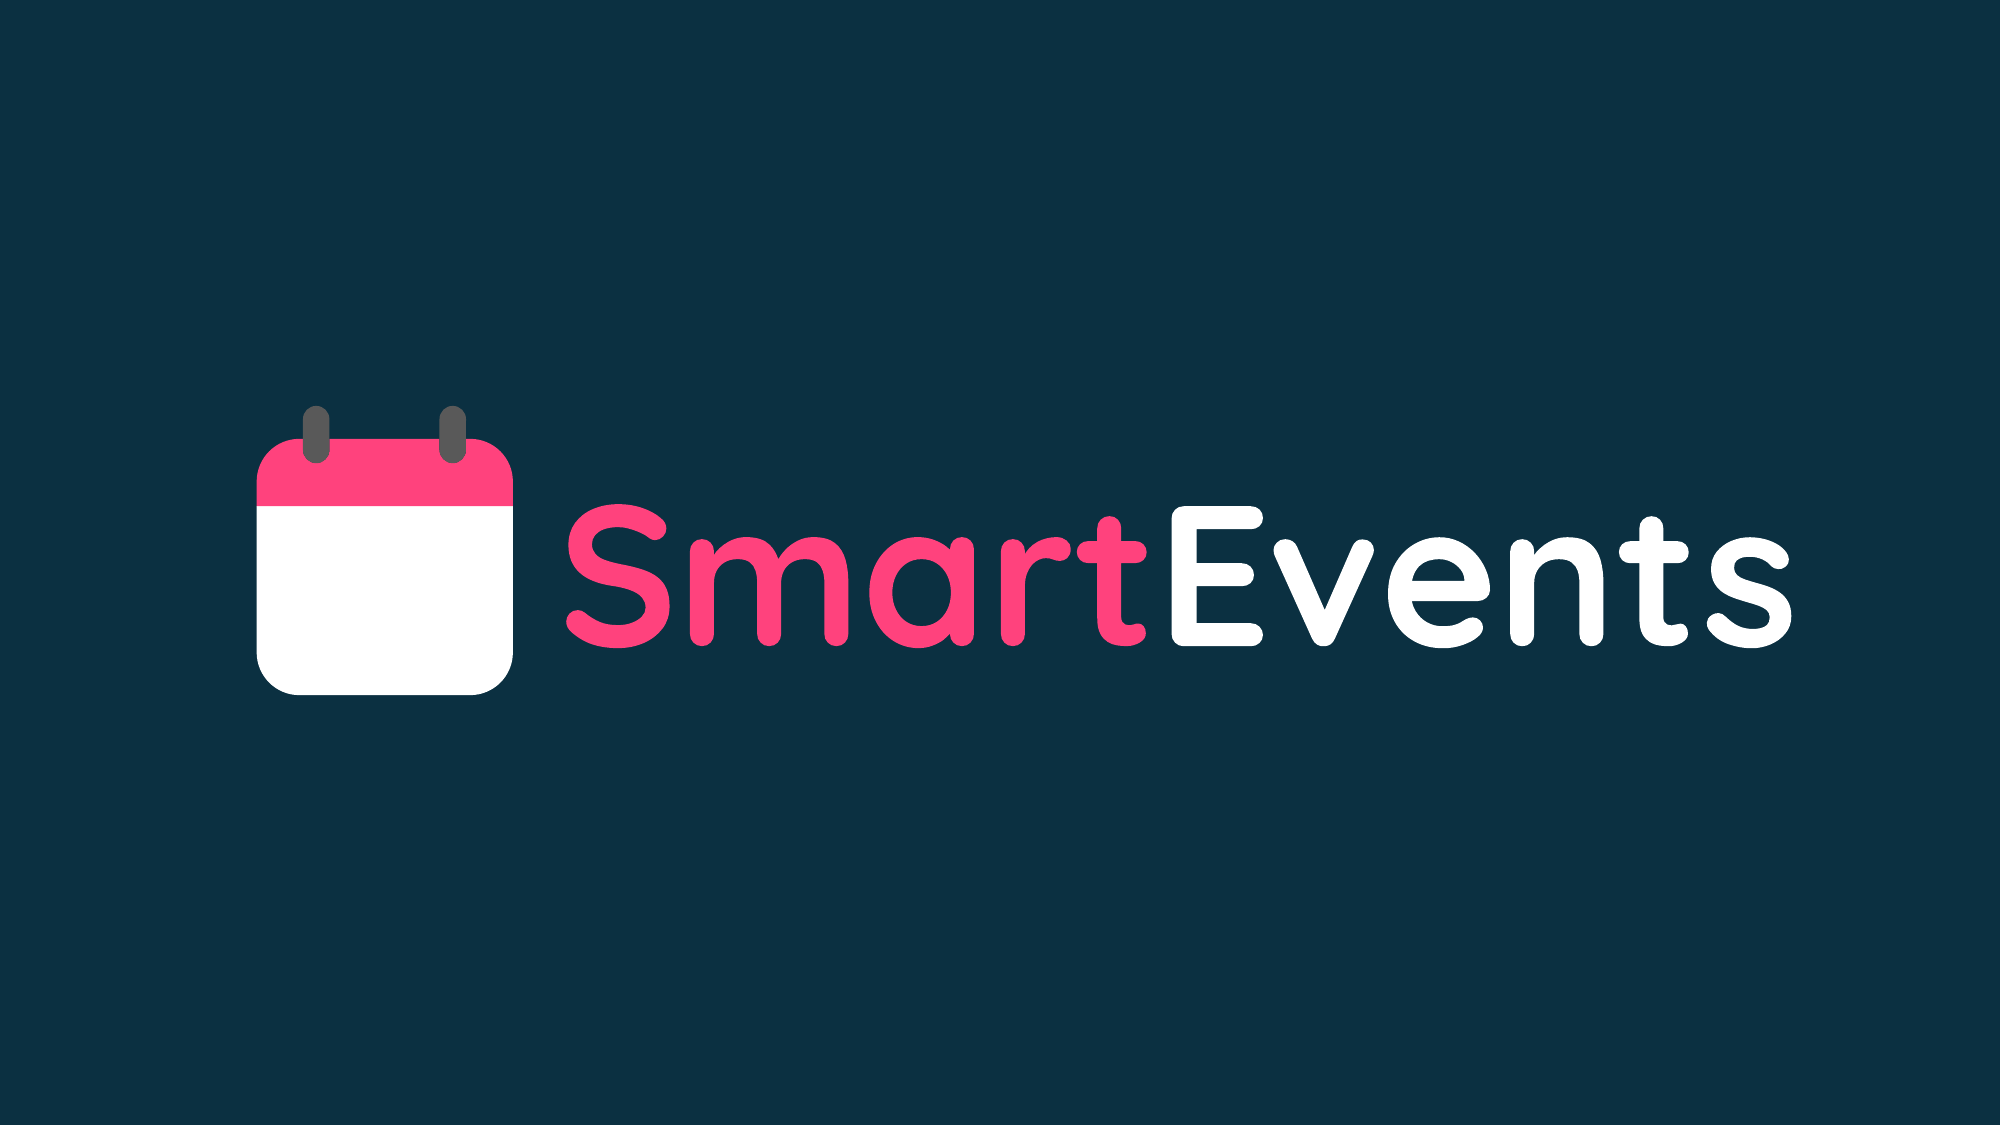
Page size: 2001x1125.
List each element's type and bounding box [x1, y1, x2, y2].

text_box [1388, 537, 1491, 649]
text_box [689, 537, 849, 647]
text_box [869, 537, 974, 649]
text_box [1510, 537, 1604, 647]
text_box [1273, 539, 1374, 647]
text_box [1171, 506, 1263, 647]
text_box [1000, 537, 1071, 647]
text_box [566, 504, 670, 649]
text_box [1076, 516, 1147, 647]
text_box [1618, 516, 1689, 647]
text_box [256, 405, 514, 696]
text_box [1706, 537, 1792, 649]
